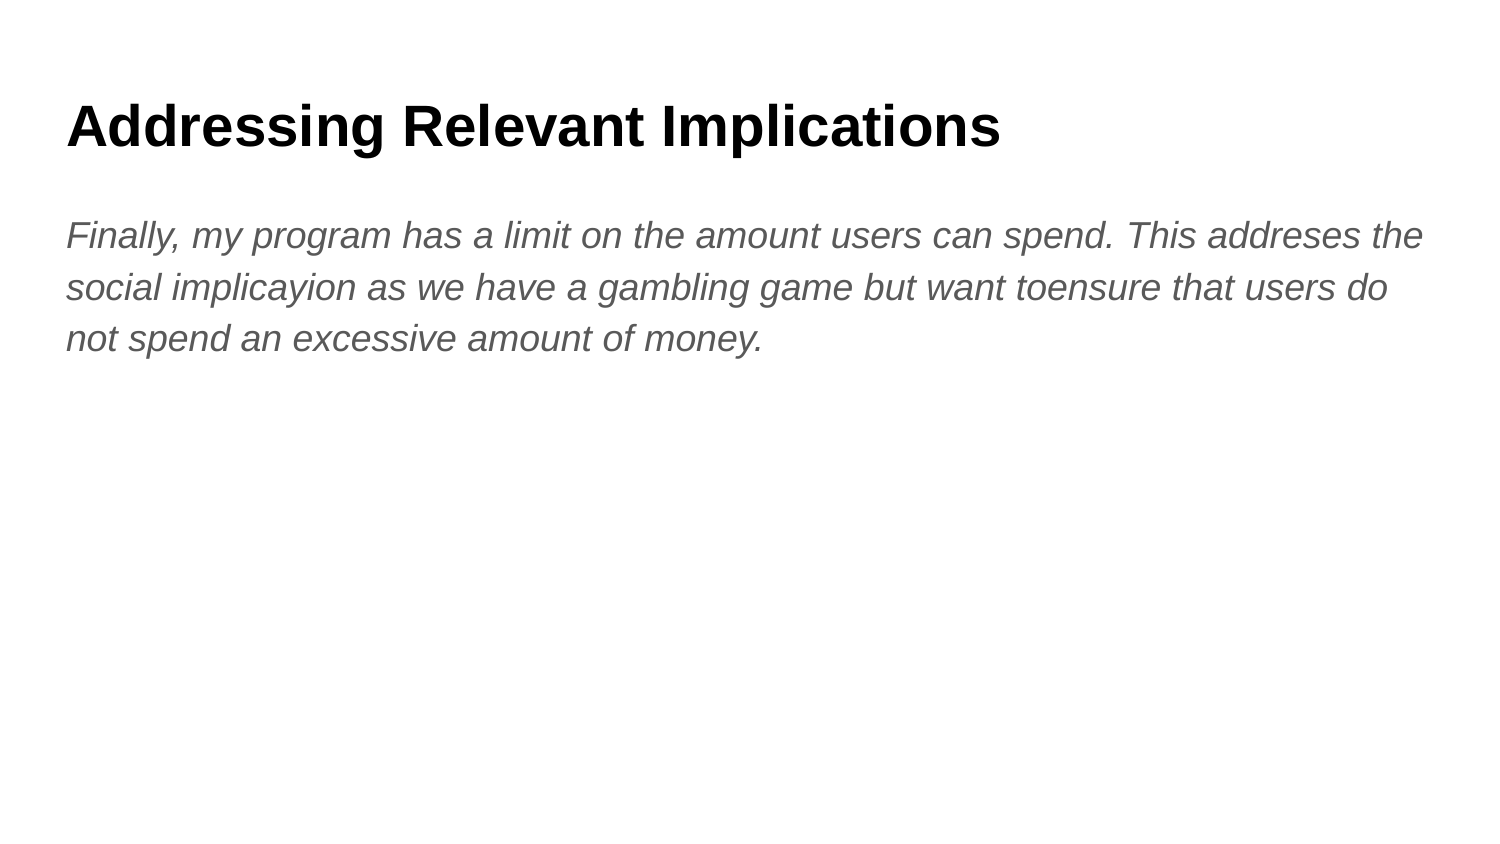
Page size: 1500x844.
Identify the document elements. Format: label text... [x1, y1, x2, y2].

title Addressing Relevant Implications [51, 72, 1449, 167]
list Finally, my program has a limit on the amount users can spend. This addreses the social implicayion as we have a gambling game but want toensure that users do not spend an excessive amount of money. [51, 189, 1449, 750]
